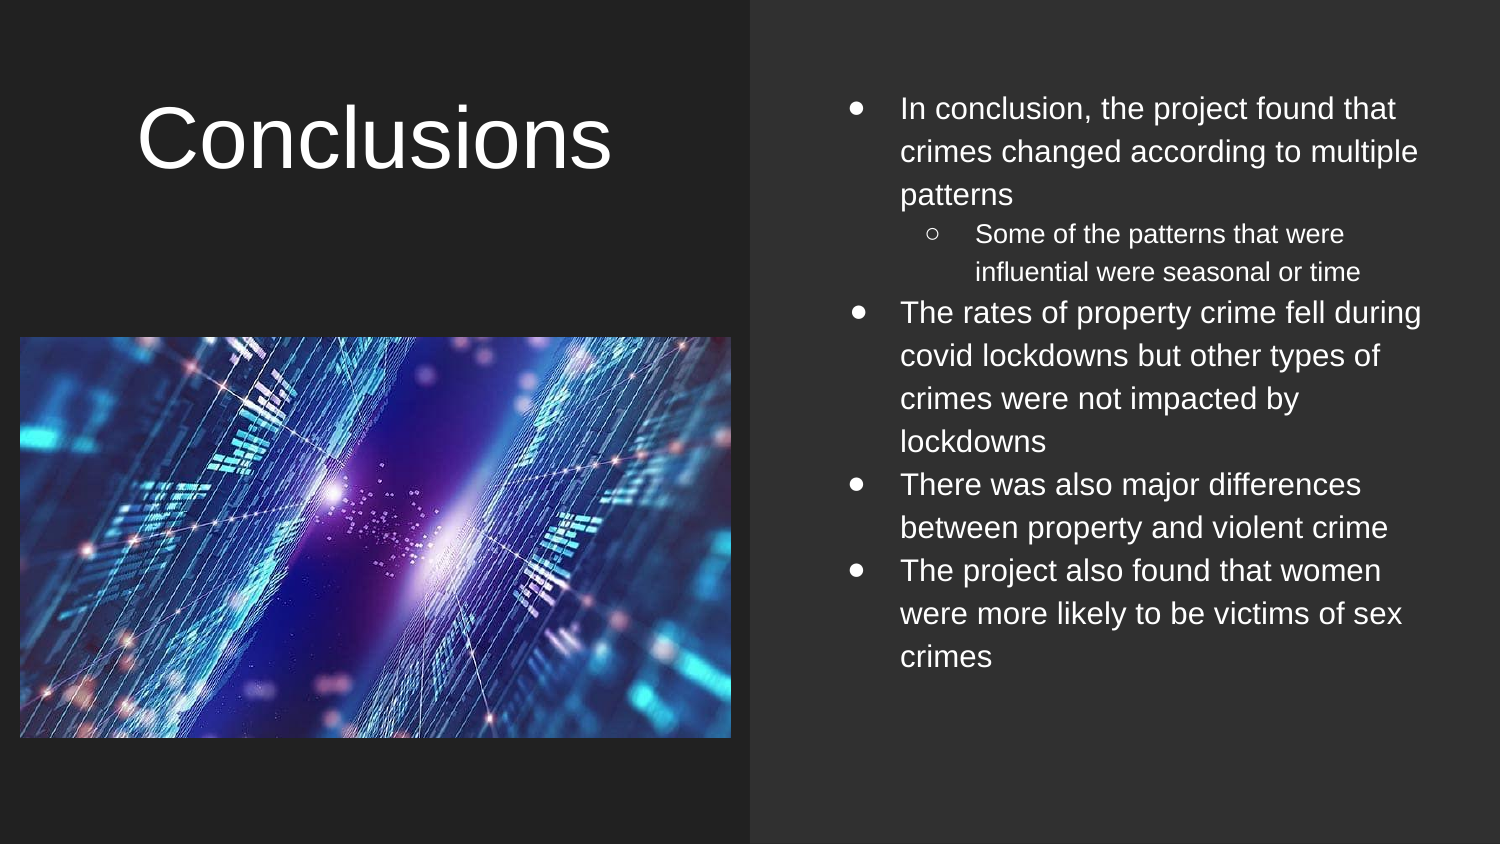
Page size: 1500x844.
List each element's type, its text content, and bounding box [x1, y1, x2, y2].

title Conclusions [43, 62, 708, 202]
picture [19, 337, 731, 738]
list In conclusion, the project found that crimes changed according to multiple patterns Some of the patterns that were influential were seasonal or time The rates of property crime fell during covid lockdowns but other types of crimes were not impacted by lockdowns There was also major differences between property and violent crime The project also found that women were more likely to be victims of sex crimes [810, 31, 1449, 725]
